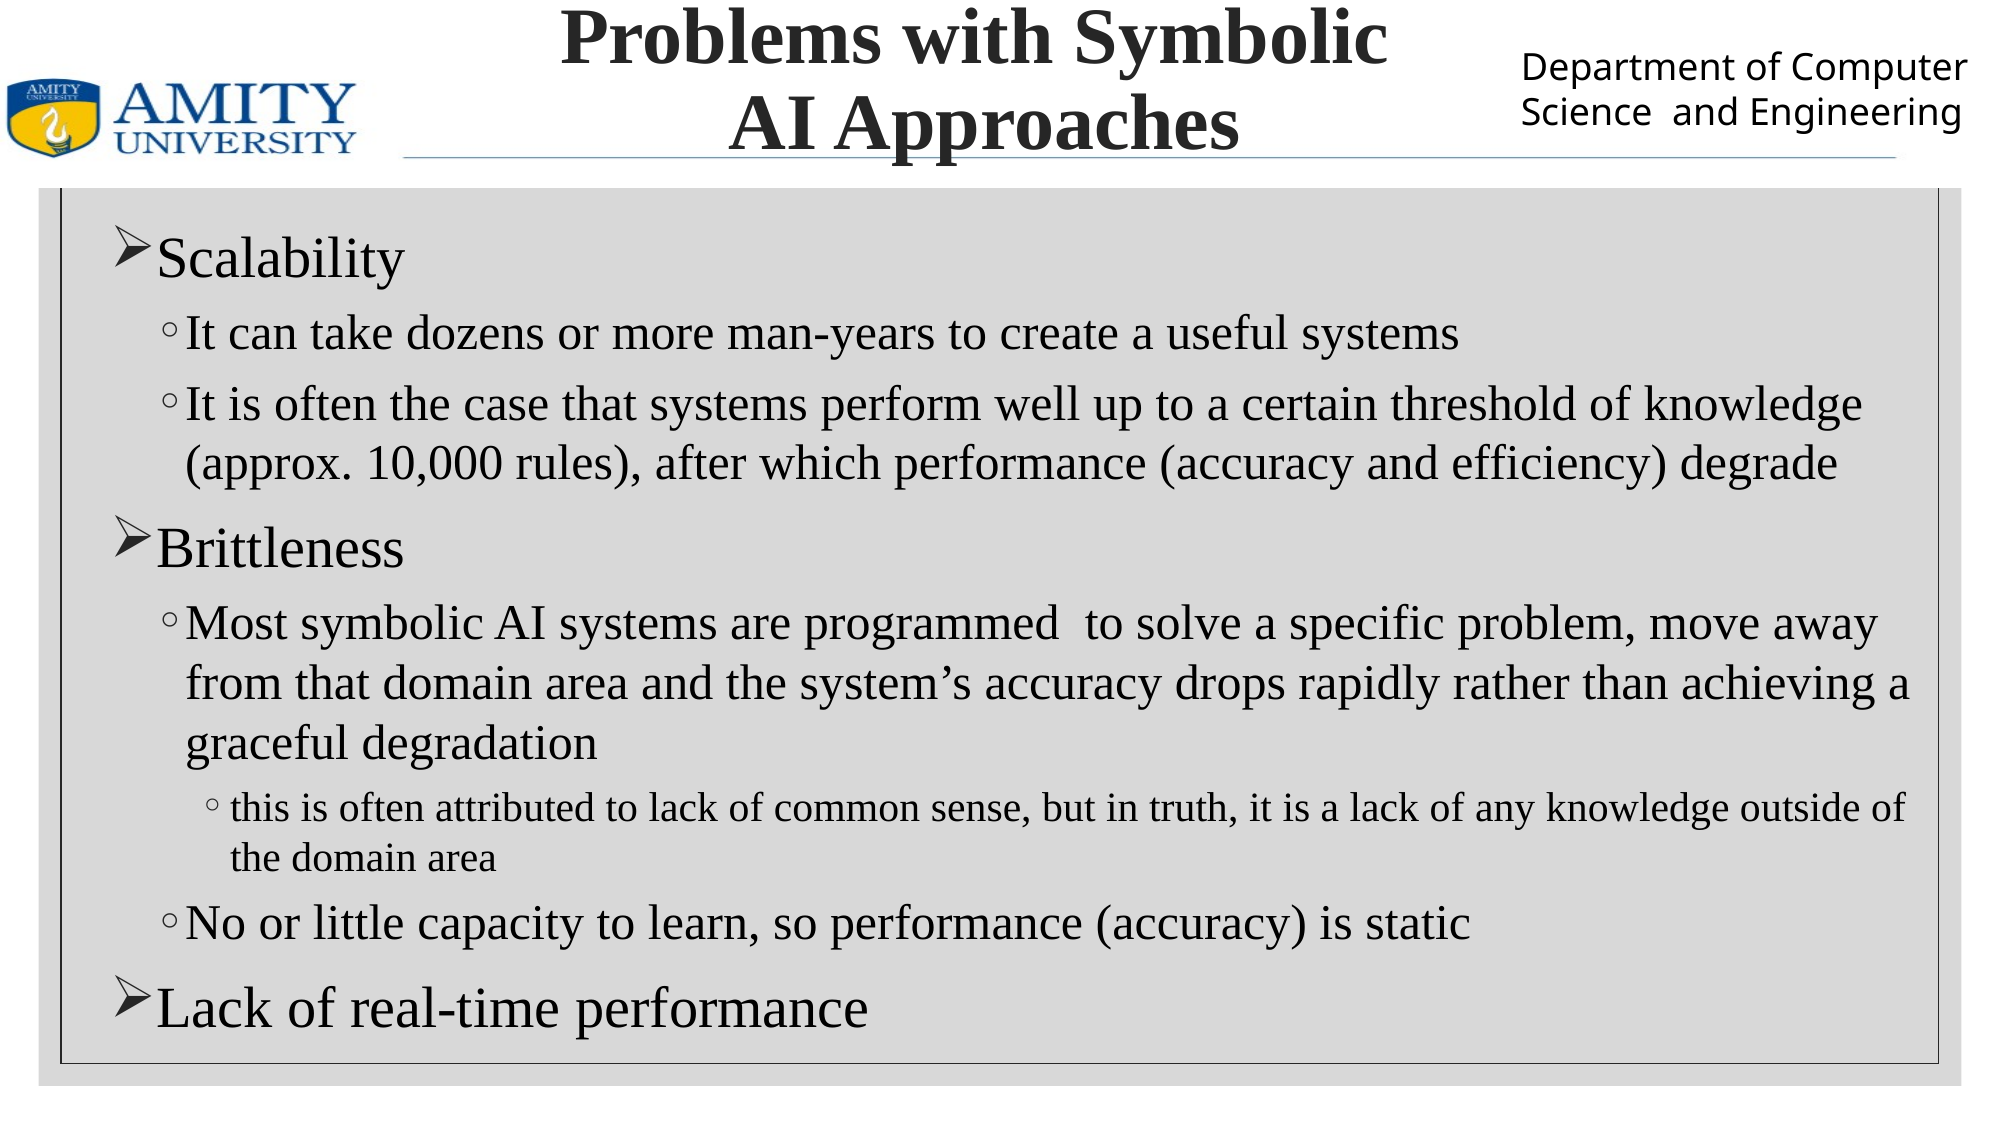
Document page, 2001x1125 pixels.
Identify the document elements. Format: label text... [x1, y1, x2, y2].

title Problems with Symbolic AI Approaches [60, 0, 1910, 175]
list Scalability It can take dozens or more man-years to create a useful systems It is often the case that systems perform well up to a certain threshold of knowledge (approx. 10,000 rules), after which performance (accuracy and efficiency) degrade Brittleness Most symbolic AI systems are programmed to solve a specific problem, move away from that domain area and the system’s accuracy drops rapidly rather than achieving a graceful degradation this is often attributed to lack of common sense, but in truth, it is a lack of any knowledge outside of the domain area No or little capacity to learn, so performance (accuracy) is static Lack of real-time performance [95, 211, 1950, 1088]
picture [0, 0, 2000, 188]
